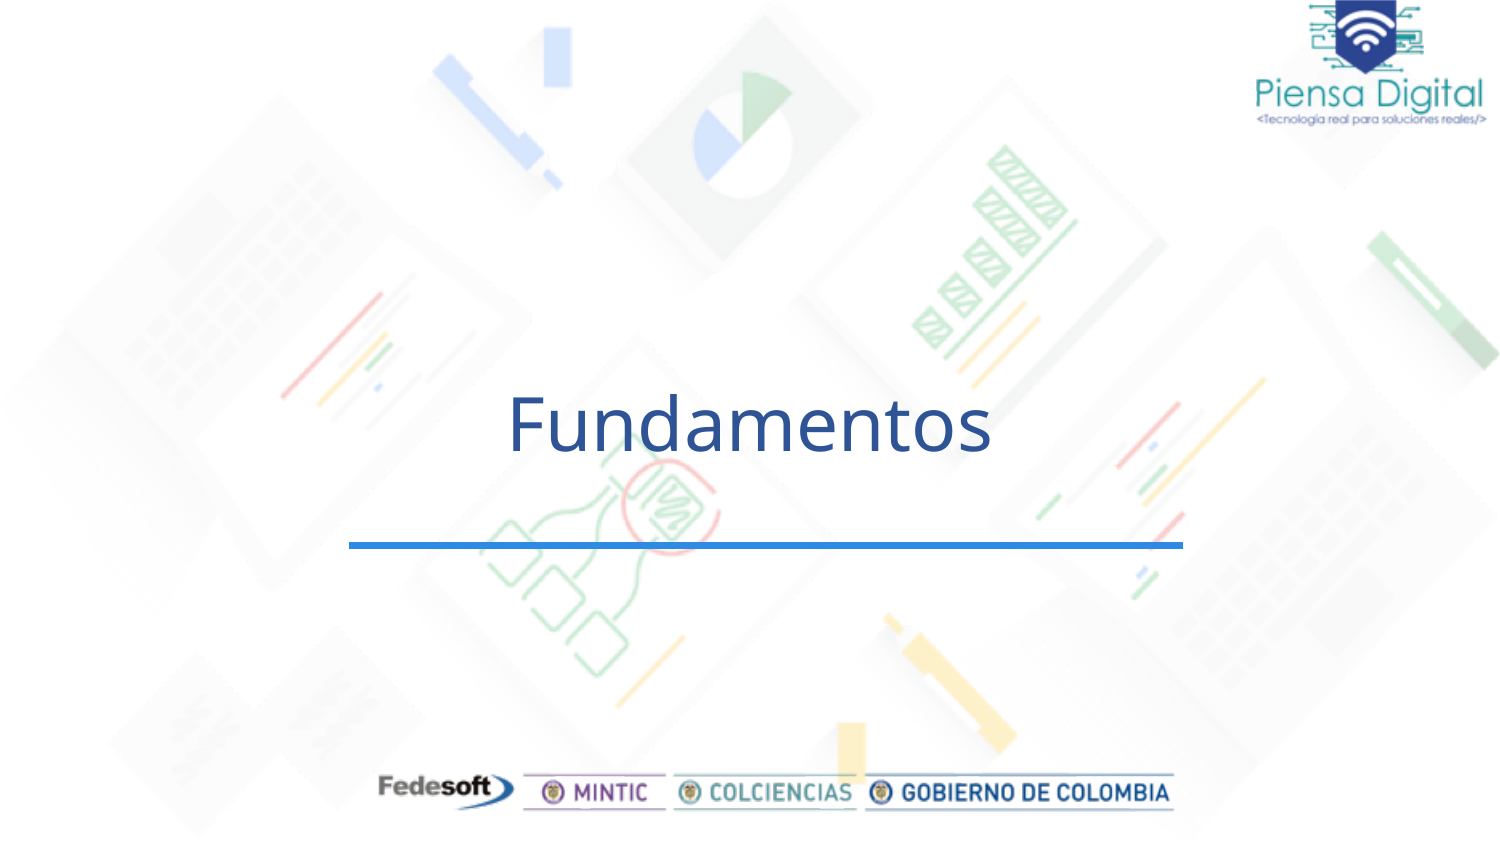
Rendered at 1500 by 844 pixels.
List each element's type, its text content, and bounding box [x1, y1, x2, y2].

title Fundamentos [51, 352, 1449, 491]
picture [0, 0, 1500, 844]
